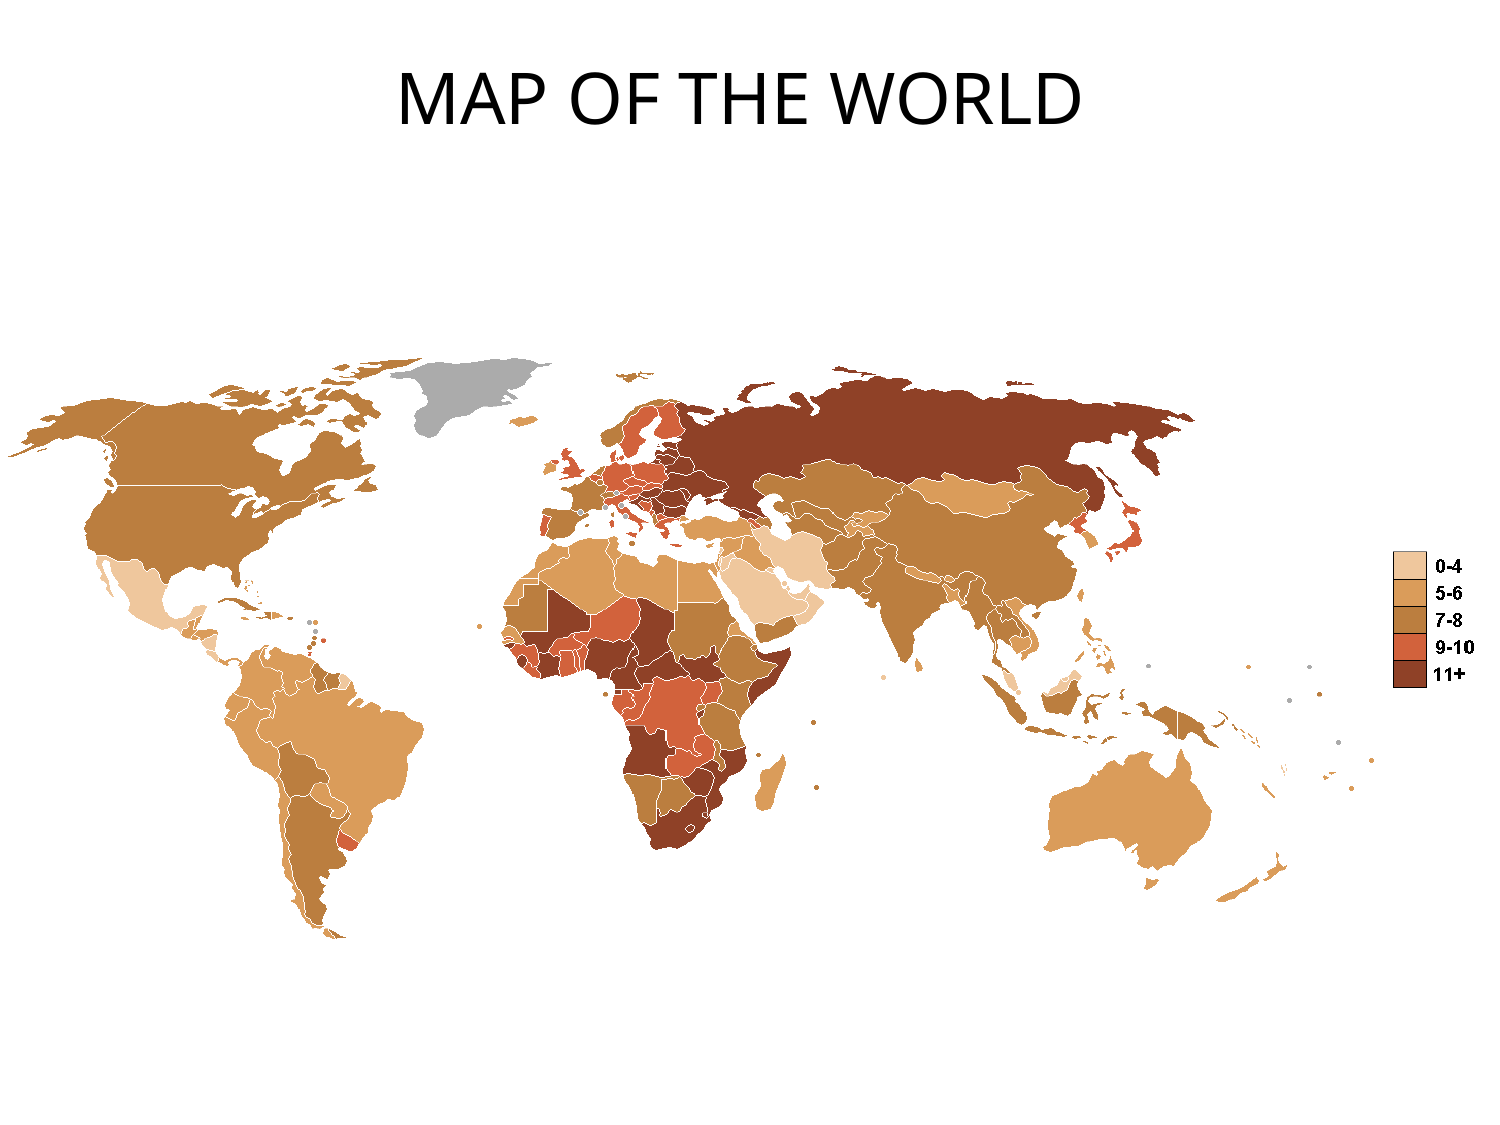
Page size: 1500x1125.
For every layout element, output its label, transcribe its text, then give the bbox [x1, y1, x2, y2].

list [0, 349, 1500, 958]
title MAP OF THE WORLD [75, 45, 1425, 233]
